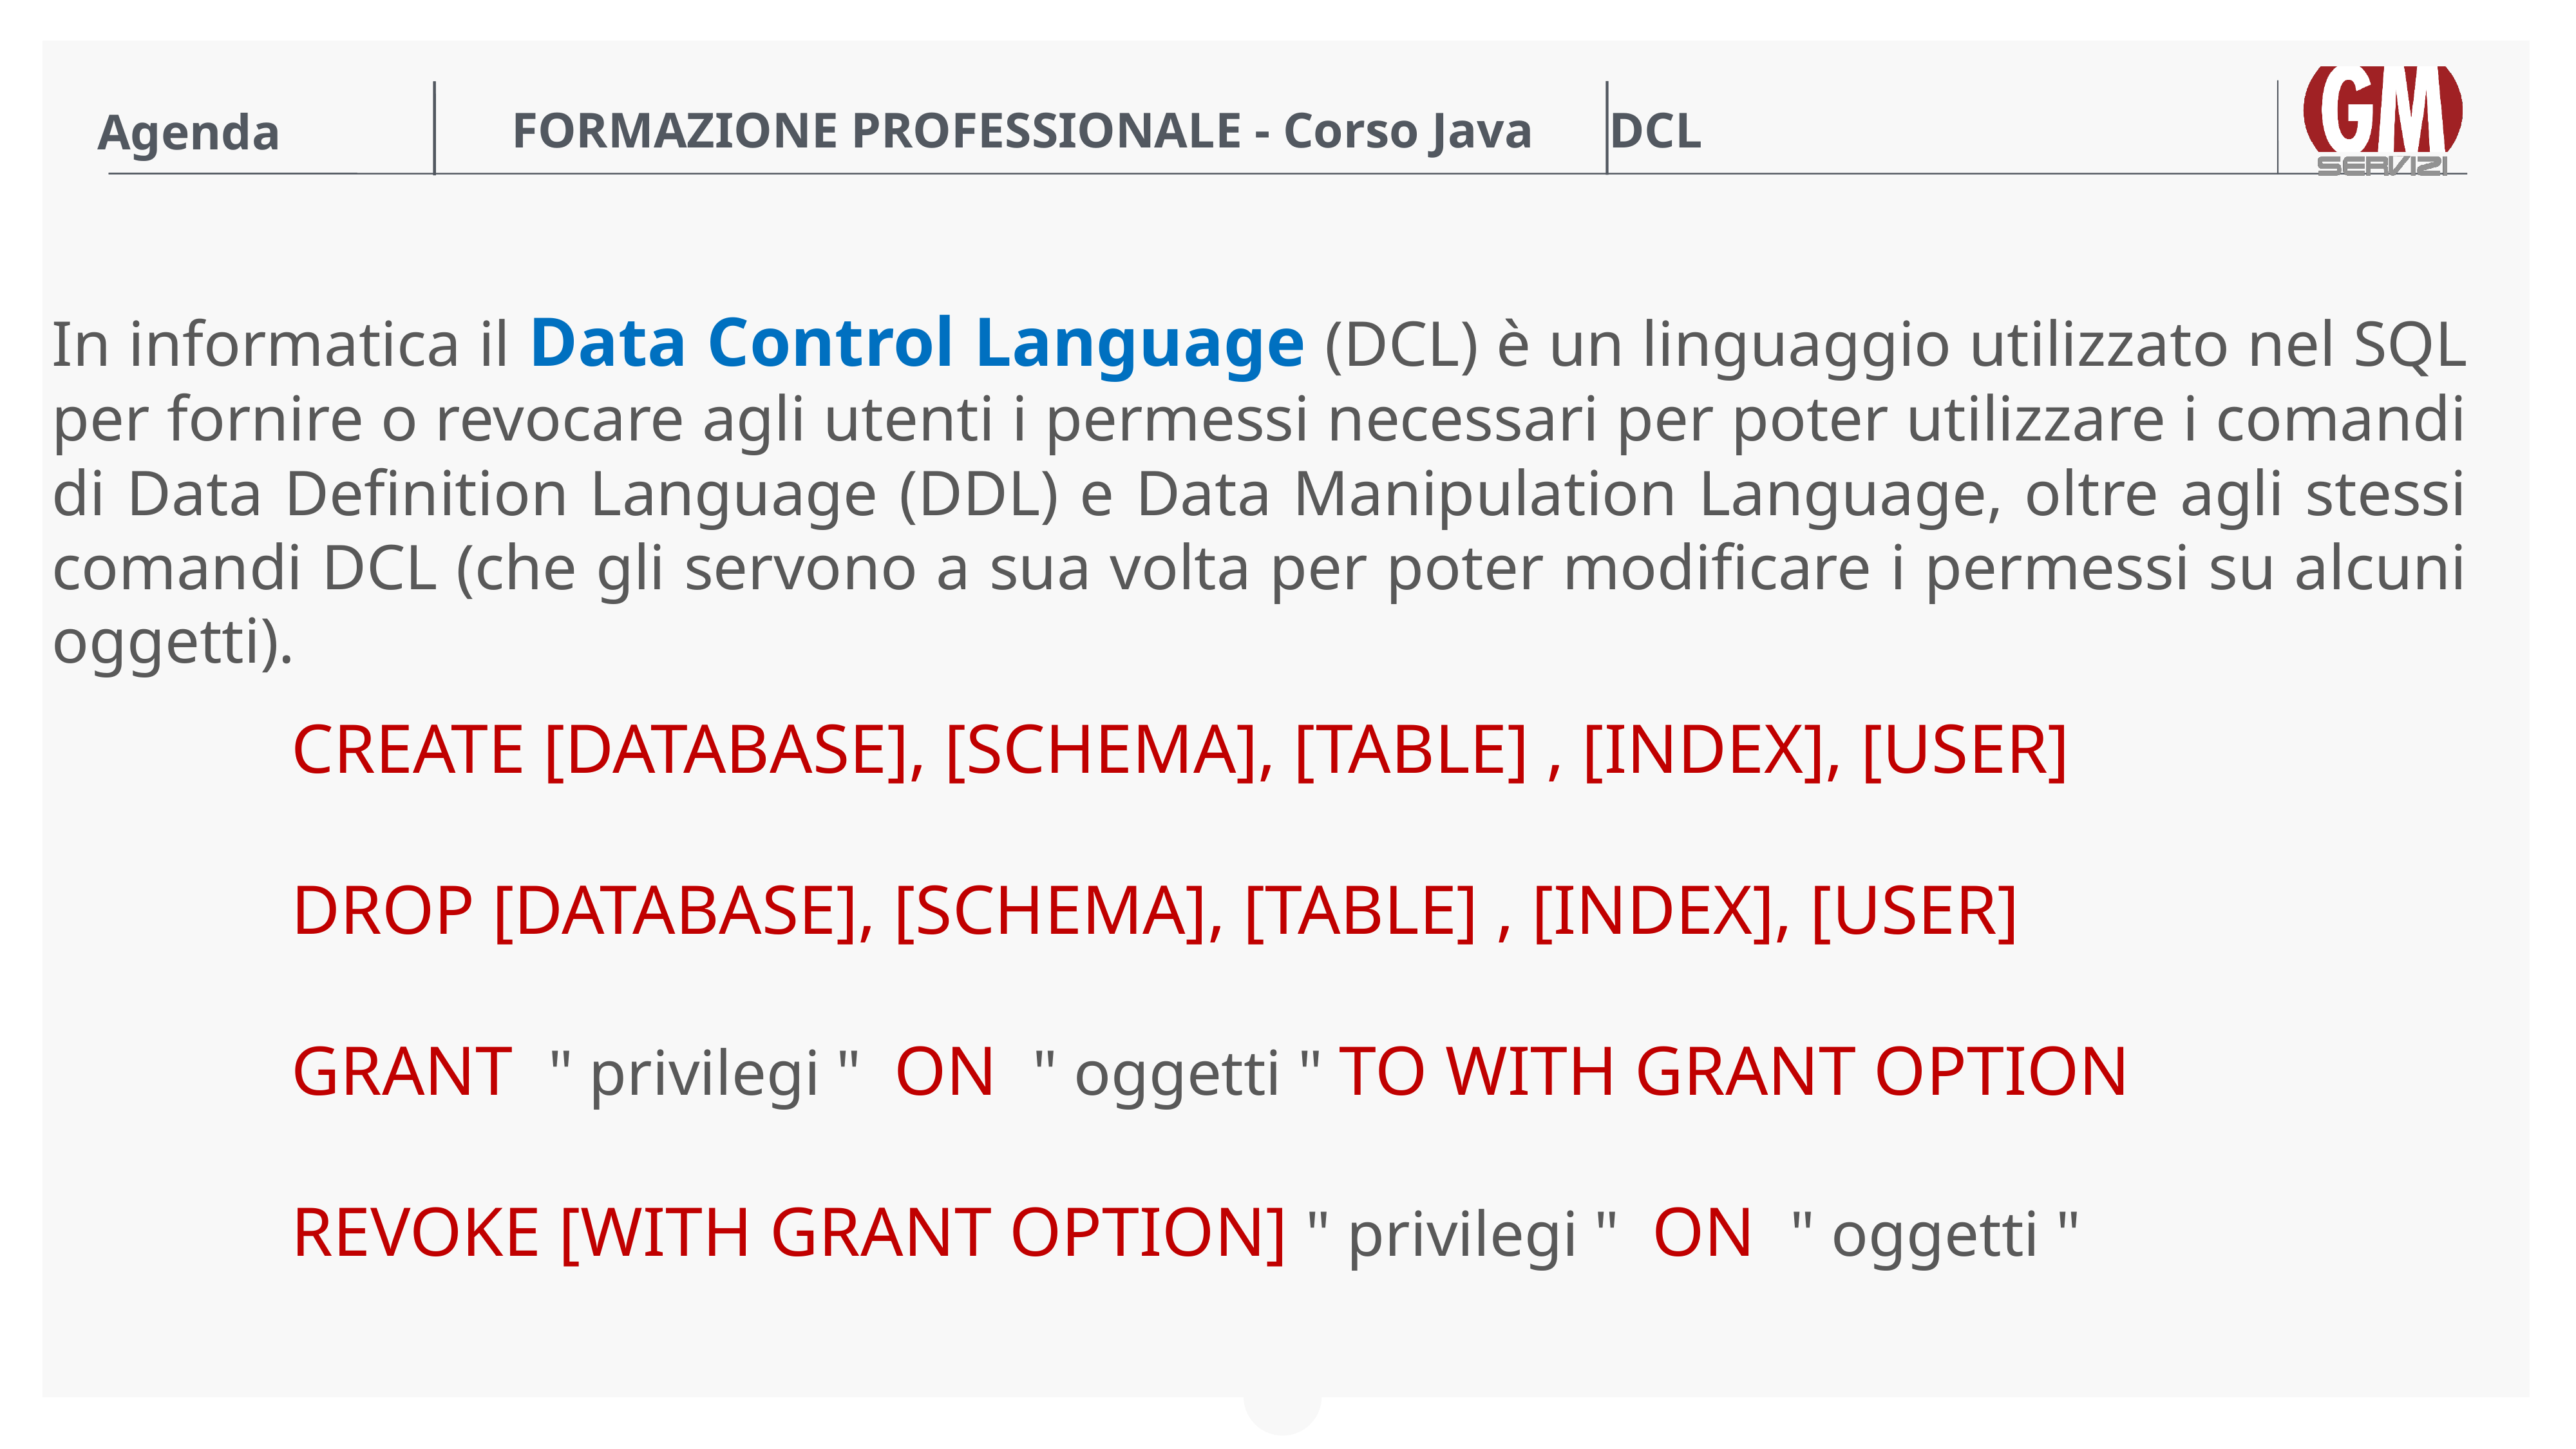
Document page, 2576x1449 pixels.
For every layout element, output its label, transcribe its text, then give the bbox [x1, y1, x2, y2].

text_box Agenda [91, 96, 287, 165]
text_box In informatica il Data Control Language (DCL) è un linguaggio utilizzato nel SQL per fornire o revocare agli utenti i permessi necessari per poter utilizzare i comandi di Data Definition Language (DDL) e Data Manipulation Language, oltre agli stessi comandi DCL (che gli servono a sua volta per poter modificare i permessi su alcuni oggetti). [42, 213, 2478, 681]
picture [2284, 10, 2515, 214]
text_box CREATE [DATABASE], [SCHEMA], [TABLE] , [INDEX], [USER] DROP [DATABASE], [SCHEMA], [TABLE] , [INDEX], [USER] GRANT " privilegi " ON " oggetti " TO WITH GRANT OPTION REVOKE [WITH GRANT OPTION] " privilegi " ON " oggetti " [281, 701, 2359, 1355]
text_box FORMAZIONE PROFESSIONALE - Corso Java DCL [1607, 93, 2257, 163]
text_box FORMAZIONE PROFESSIONALE - Corso Java DCL [506, 93, 1607, 163]
